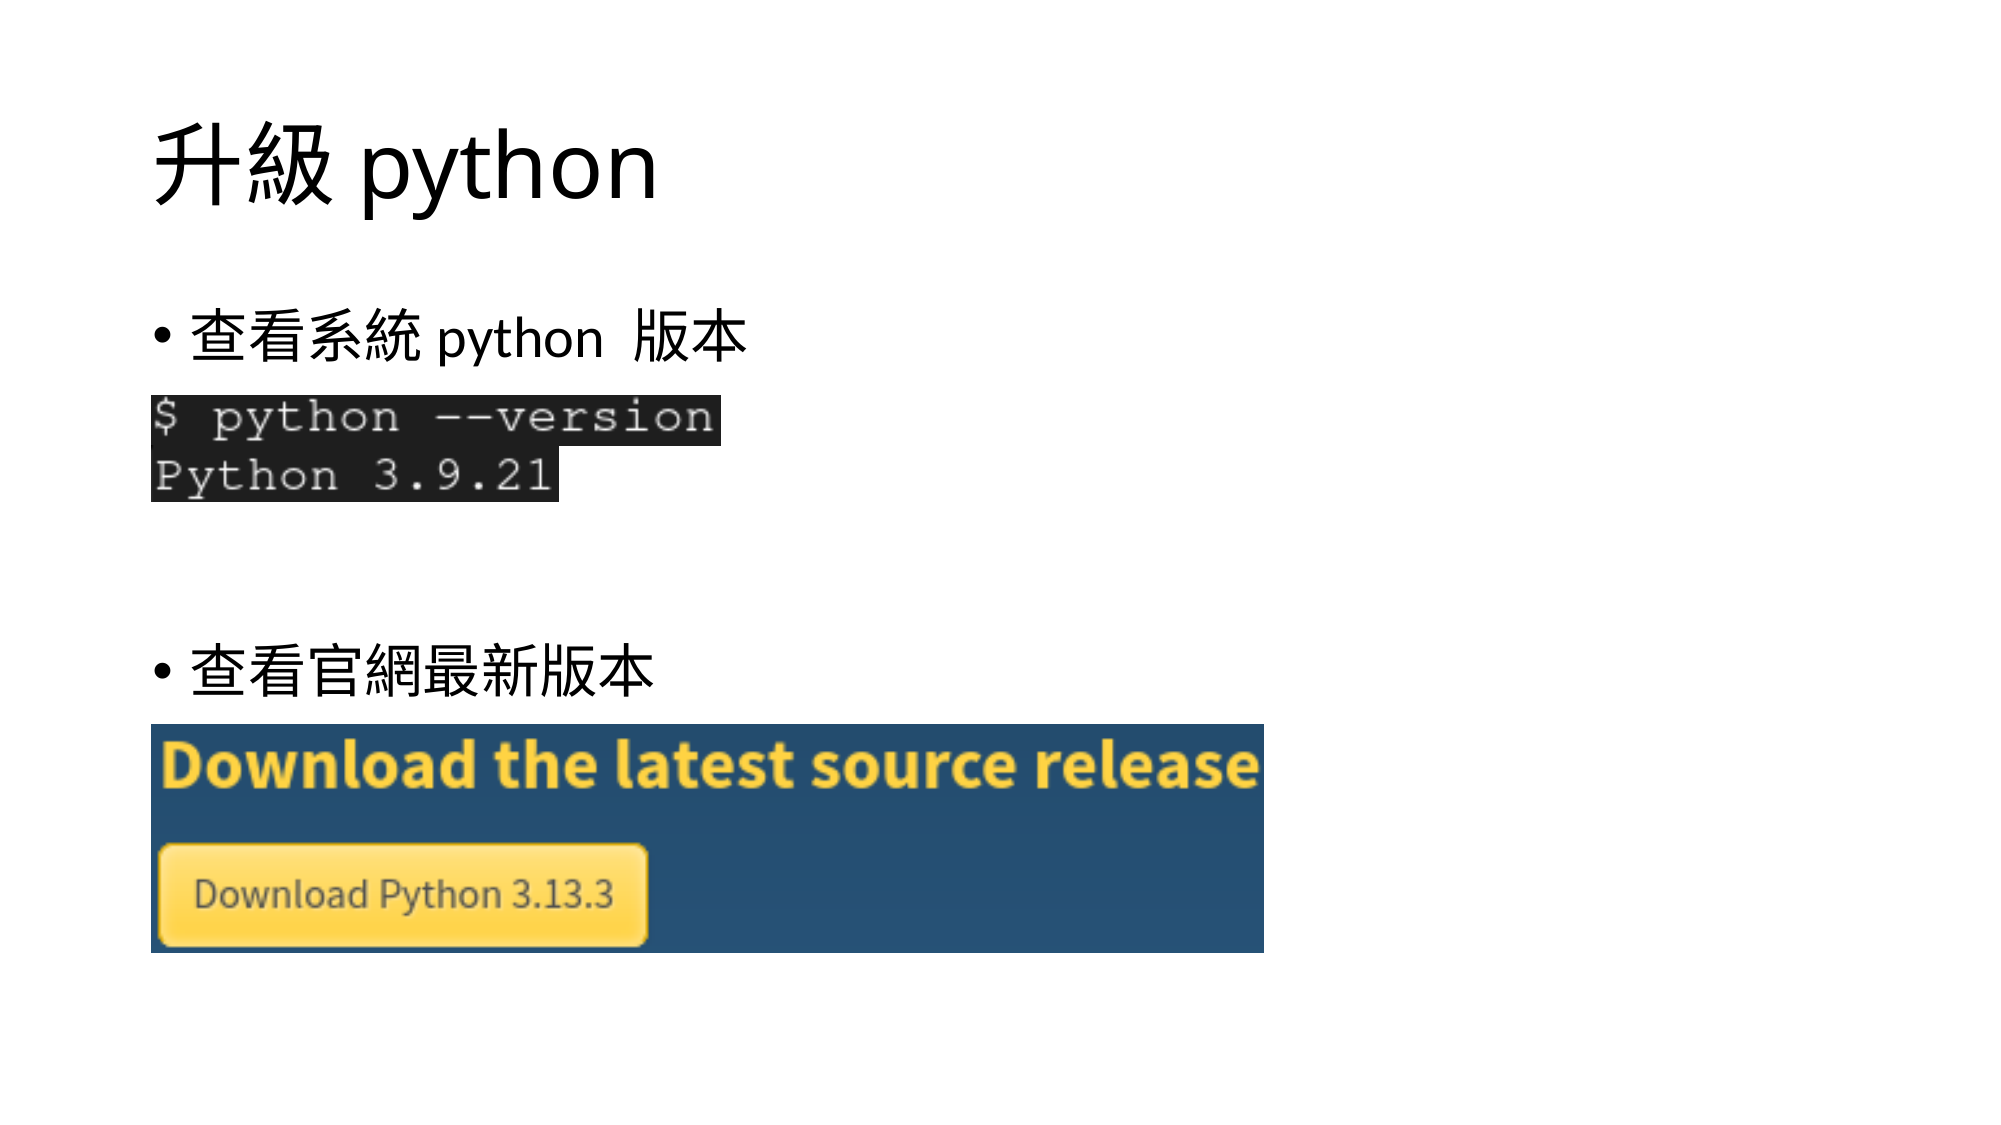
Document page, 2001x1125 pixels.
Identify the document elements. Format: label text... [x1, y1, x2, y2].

picture [151, 724, 1264, 953]
title 升級python [137, 59, 1863, 278]
list 查看系統python 版本 查看官網最新版本 [137, 299, 1863, 1014]
picture [151, 395, 721, 502]
